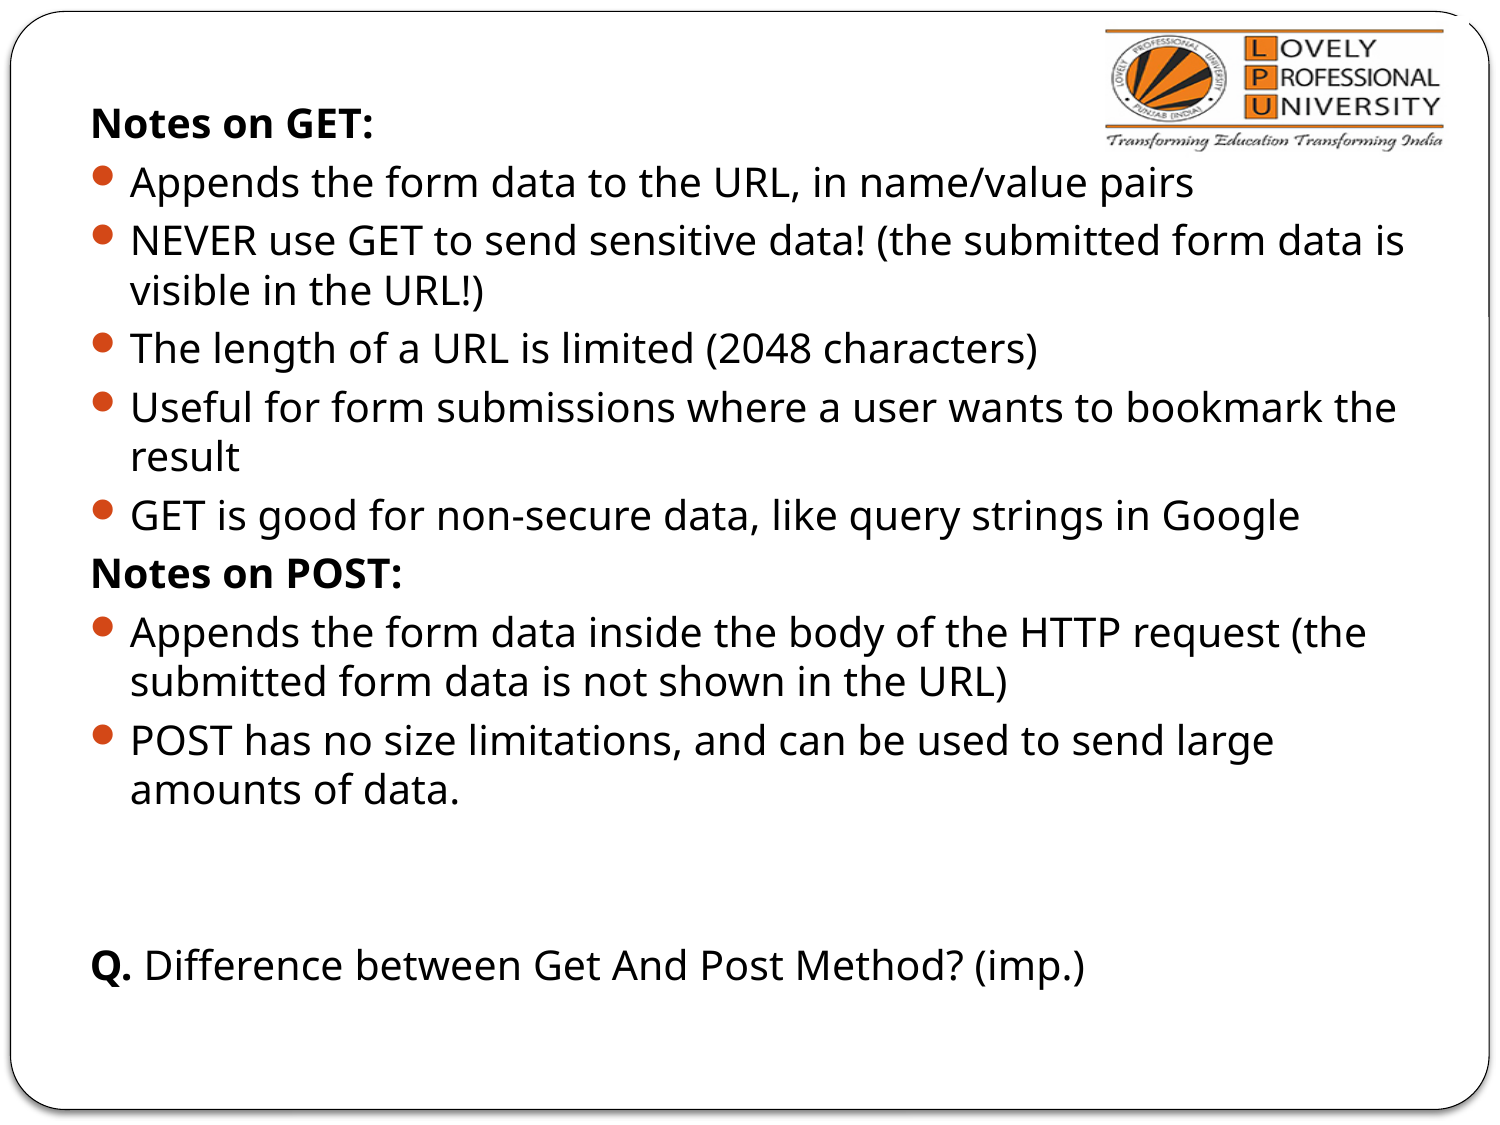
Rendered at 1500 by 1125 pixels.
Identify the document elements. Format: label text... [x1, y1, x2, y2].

list Notes on GET: Appends the form data to the URL, in name/value pairs NEVER use GET to send sensitive data! (the submitted form data is visible in the URL!) The length of a URL is limited (2048 characters) Useful for form submissions where a user wants to bookmark the result GET is good for non-secure data, like query strings in Google Notes on POST: Appends the form data inside the body of the HTTP request (the submitted form data is not shown in the URL) POST has no size limitations, and can be used to send large amounts of data. Q. Difference between Get And Post Method? (imp.) [75, 90, 1425, 1005]
picture [1092, 15, 1470, 162]
